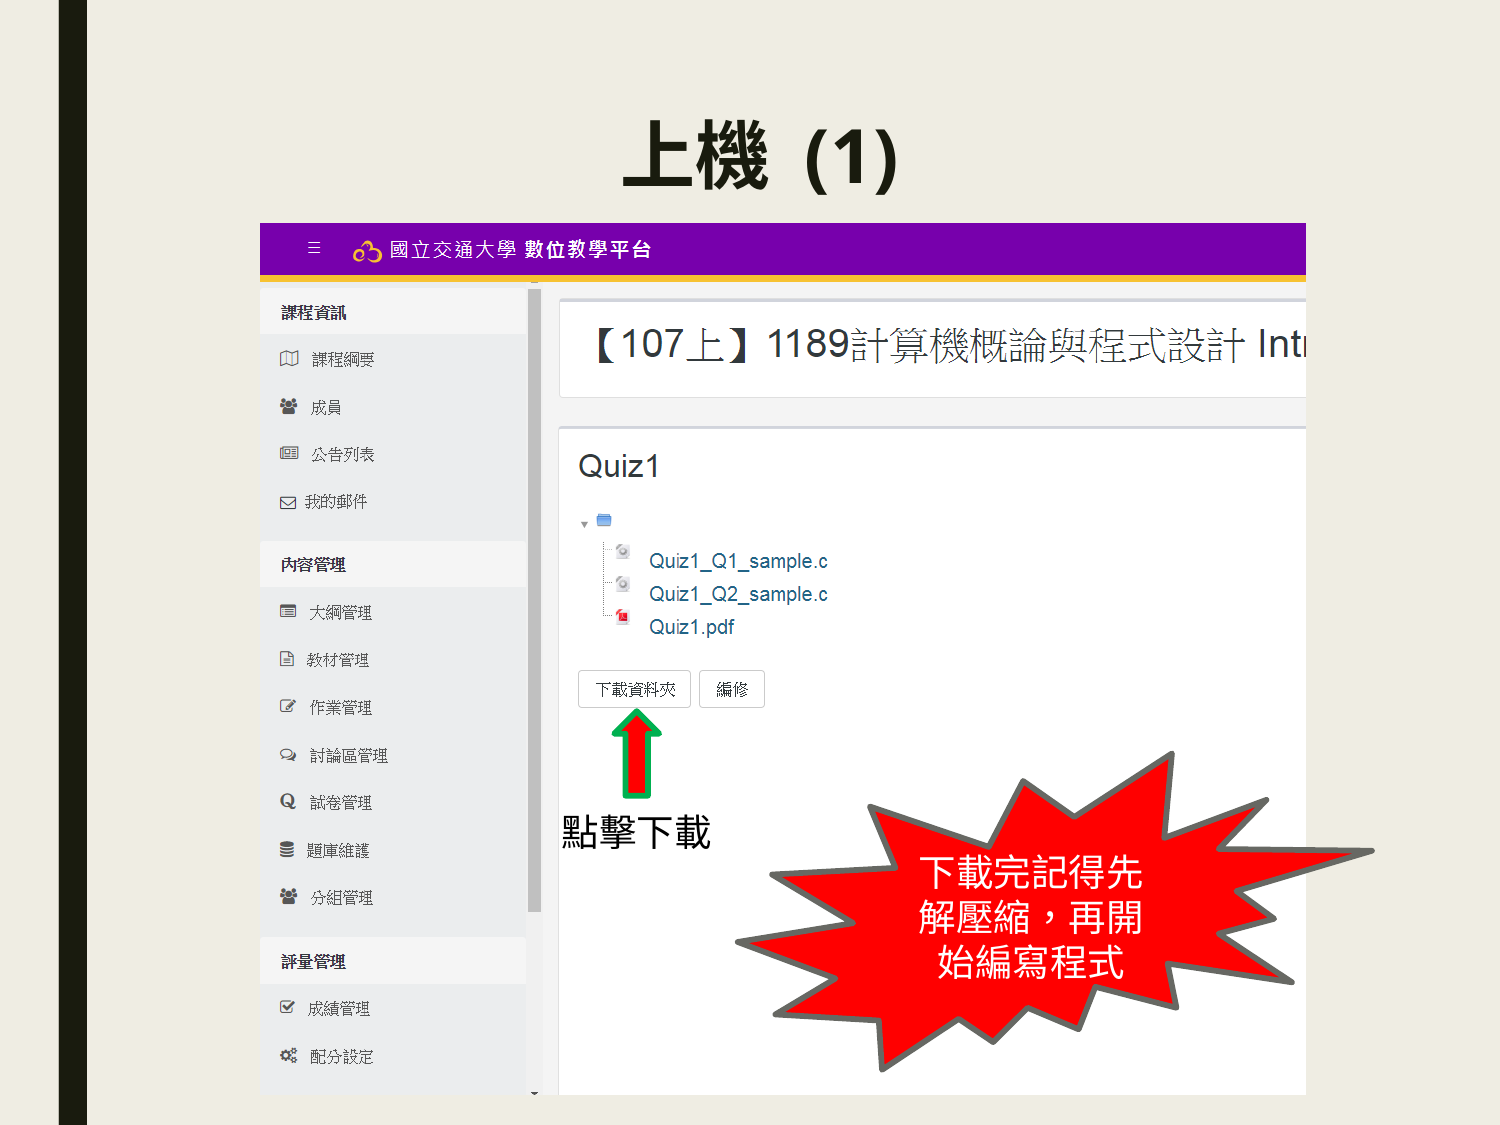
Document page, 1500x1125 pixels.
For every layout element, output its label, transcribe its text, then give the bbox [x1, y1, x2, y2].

picture [260, 223, 1306, 1095]
title 上機 (1) [168, 112, 1351, 224]
text_box 下載完記得先解壓縮，再開始編寫程式 [1306, 847, 1375, 874]
